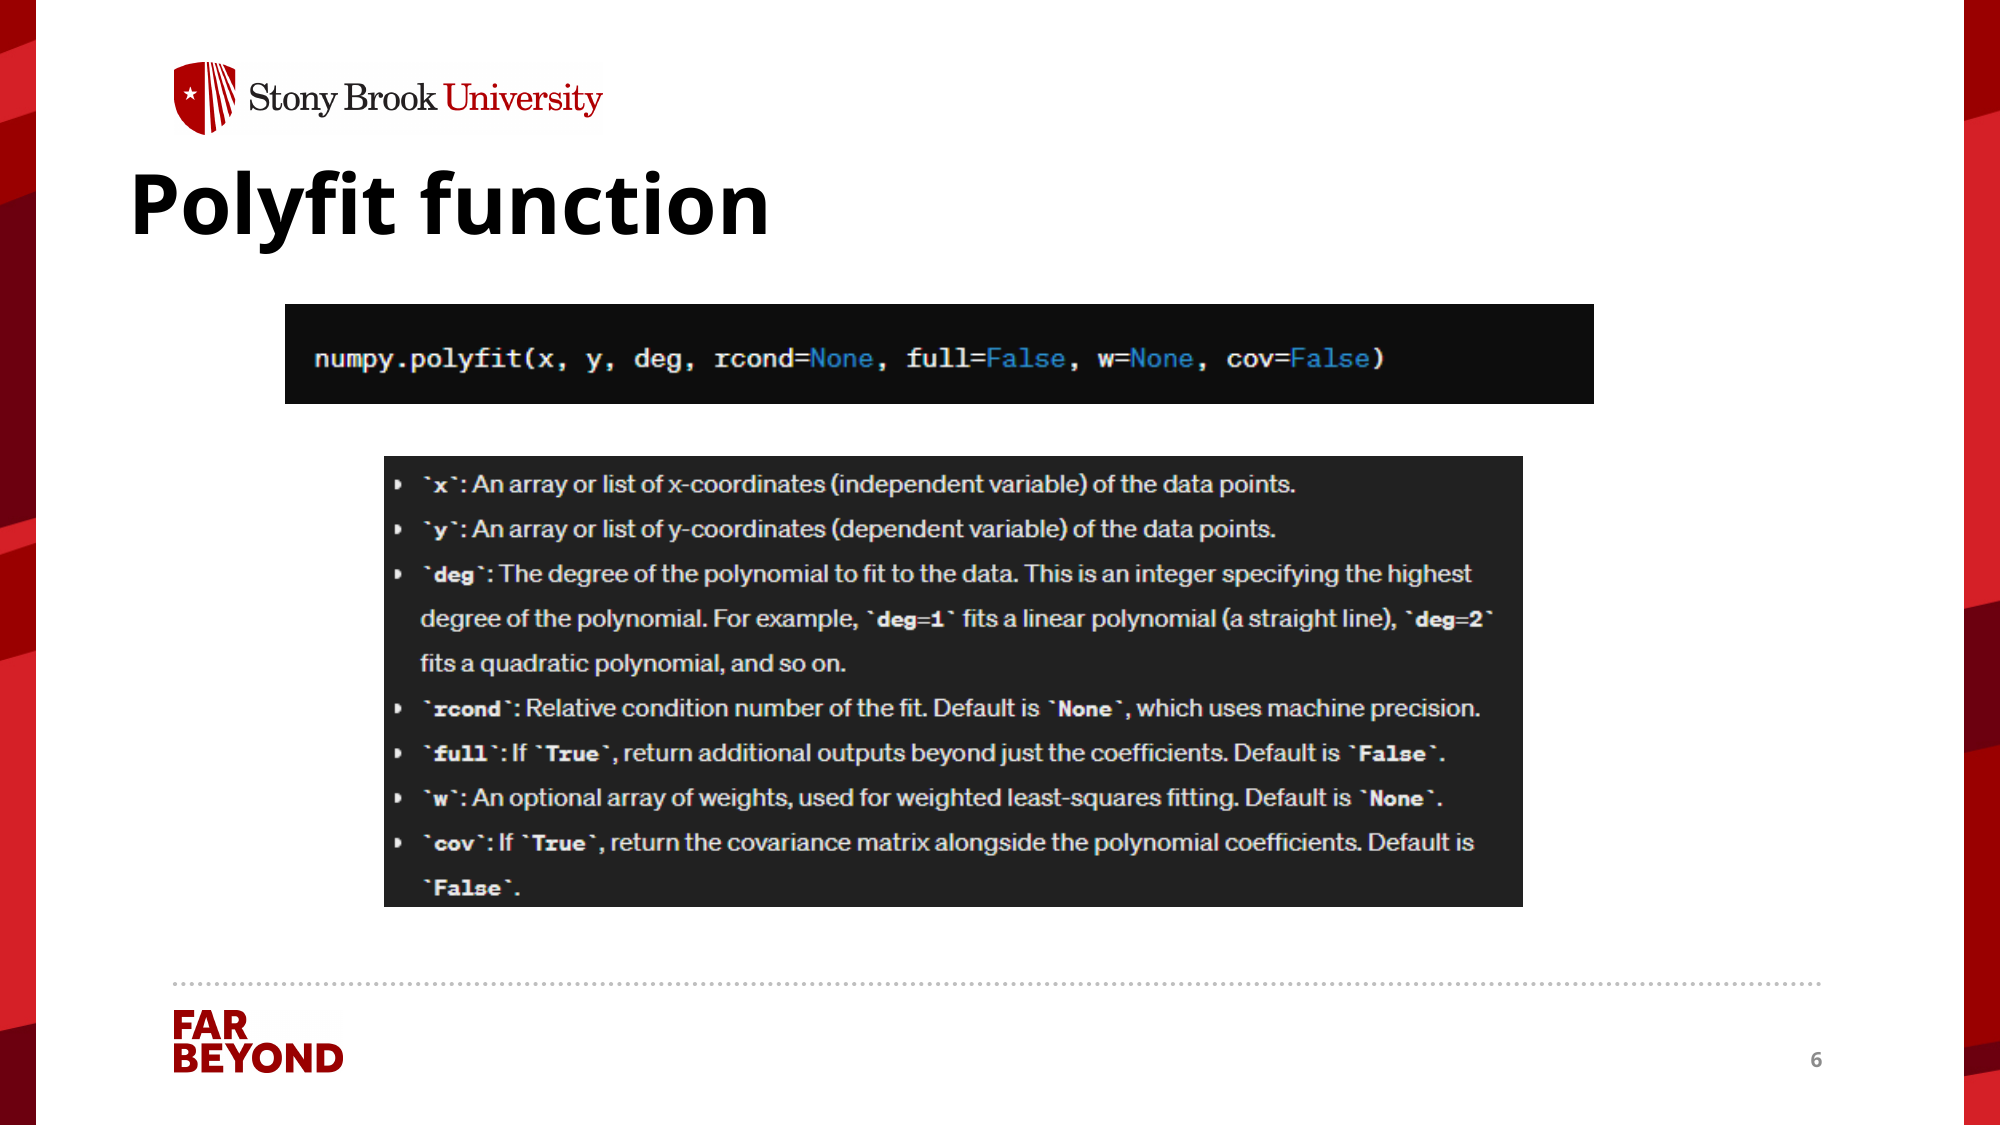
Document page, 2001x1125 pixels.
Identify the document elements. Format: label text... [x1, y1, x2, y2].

picture [174, 1010, 343, 1073]
picture [0, 0, 36, 1125]
picture [284, 304, 1594, 405]
picture [1964, 0, 2000, 1125]
title Polyfit function [128, 178, 1779, 352]
slide_number 6 [1387, 1031, 1838, 1092]
picture [174, 62, 603, 135]
picture [384, 456, 1523, 907]
